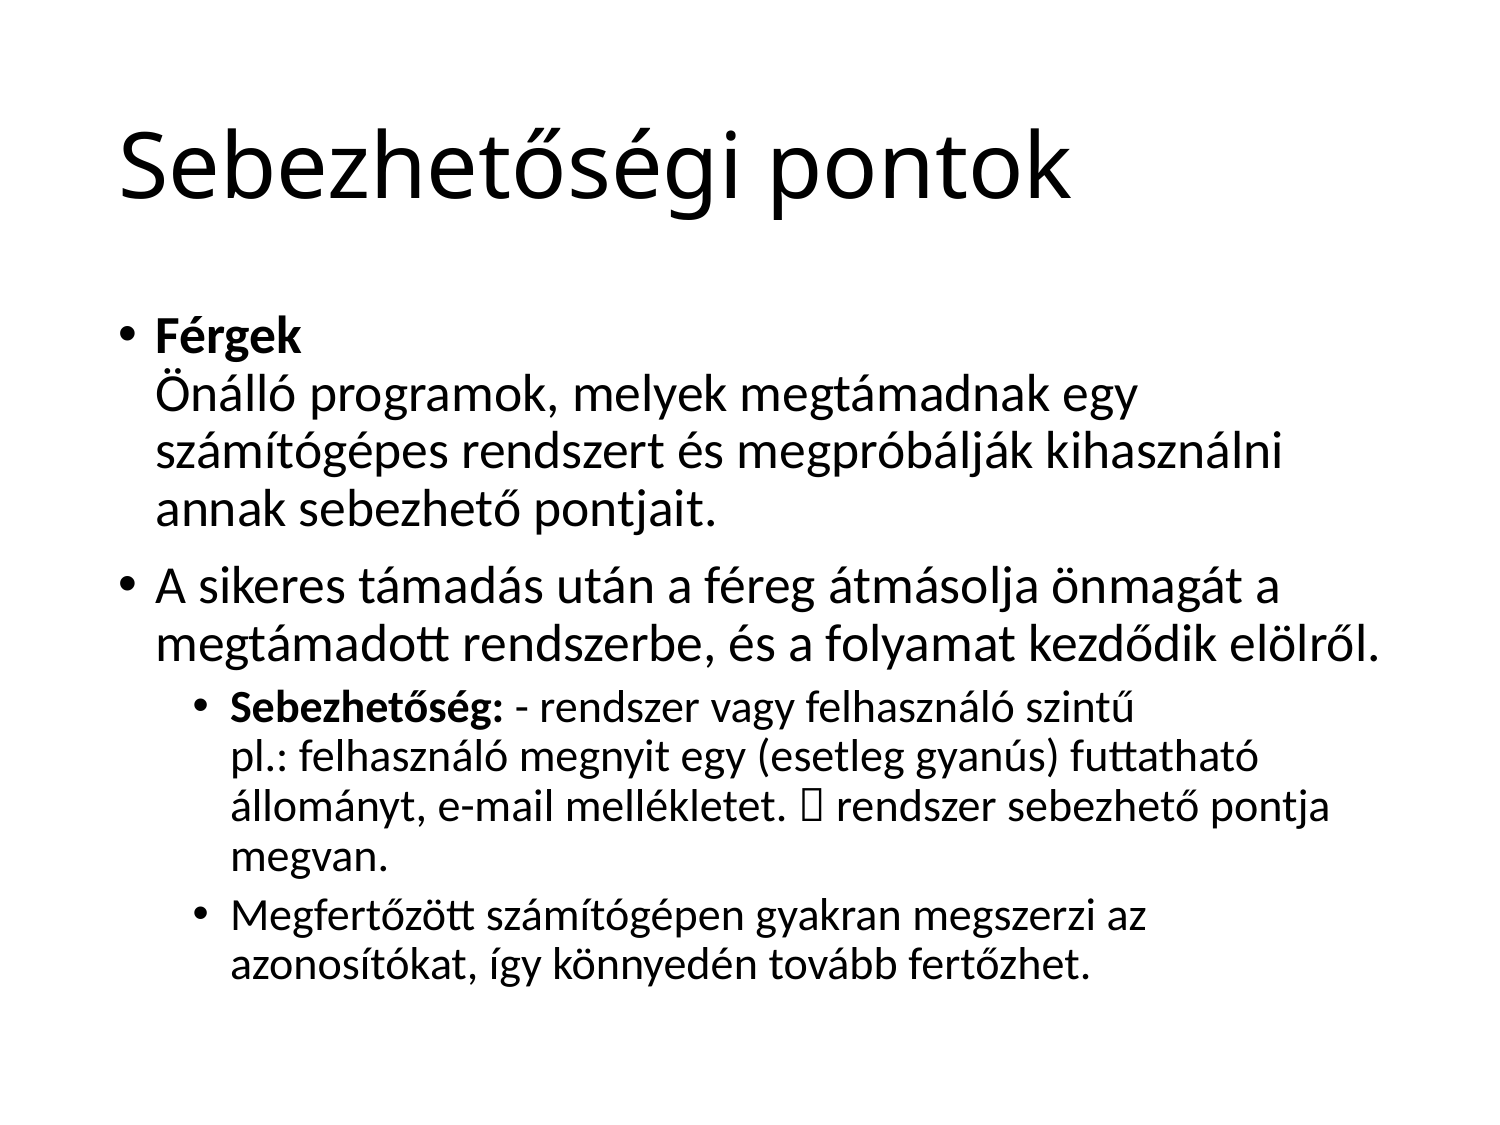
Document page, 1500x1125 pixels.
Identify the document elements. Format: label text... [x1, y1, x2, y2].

list Férgek Önálló programok, melyek megtámadnak egy számítógépes rendszert és megpróbálják kihasználni annak sebezhető pontjait. A sikeres támadás után a féreg átmásolja önmagát a megtámadott rendszerbe, és a folyamat kezdődik elölről. Sebezhetőség: - rendszer vagy felhasználó szintű pl.: felhasználó megnyit egy (esetleg gyanús) futtatható állományt, e-mail mellékletet.  rendszer sebezhető pontja megvan. Megfertőzött számítógépen gyakran megszerzi az azonosítókat, így könnyedén tovább fertőzhet. [103, 299, 1397, 1014]
title Sebezhetőségi pontok [103, 59, 1397, 278]
